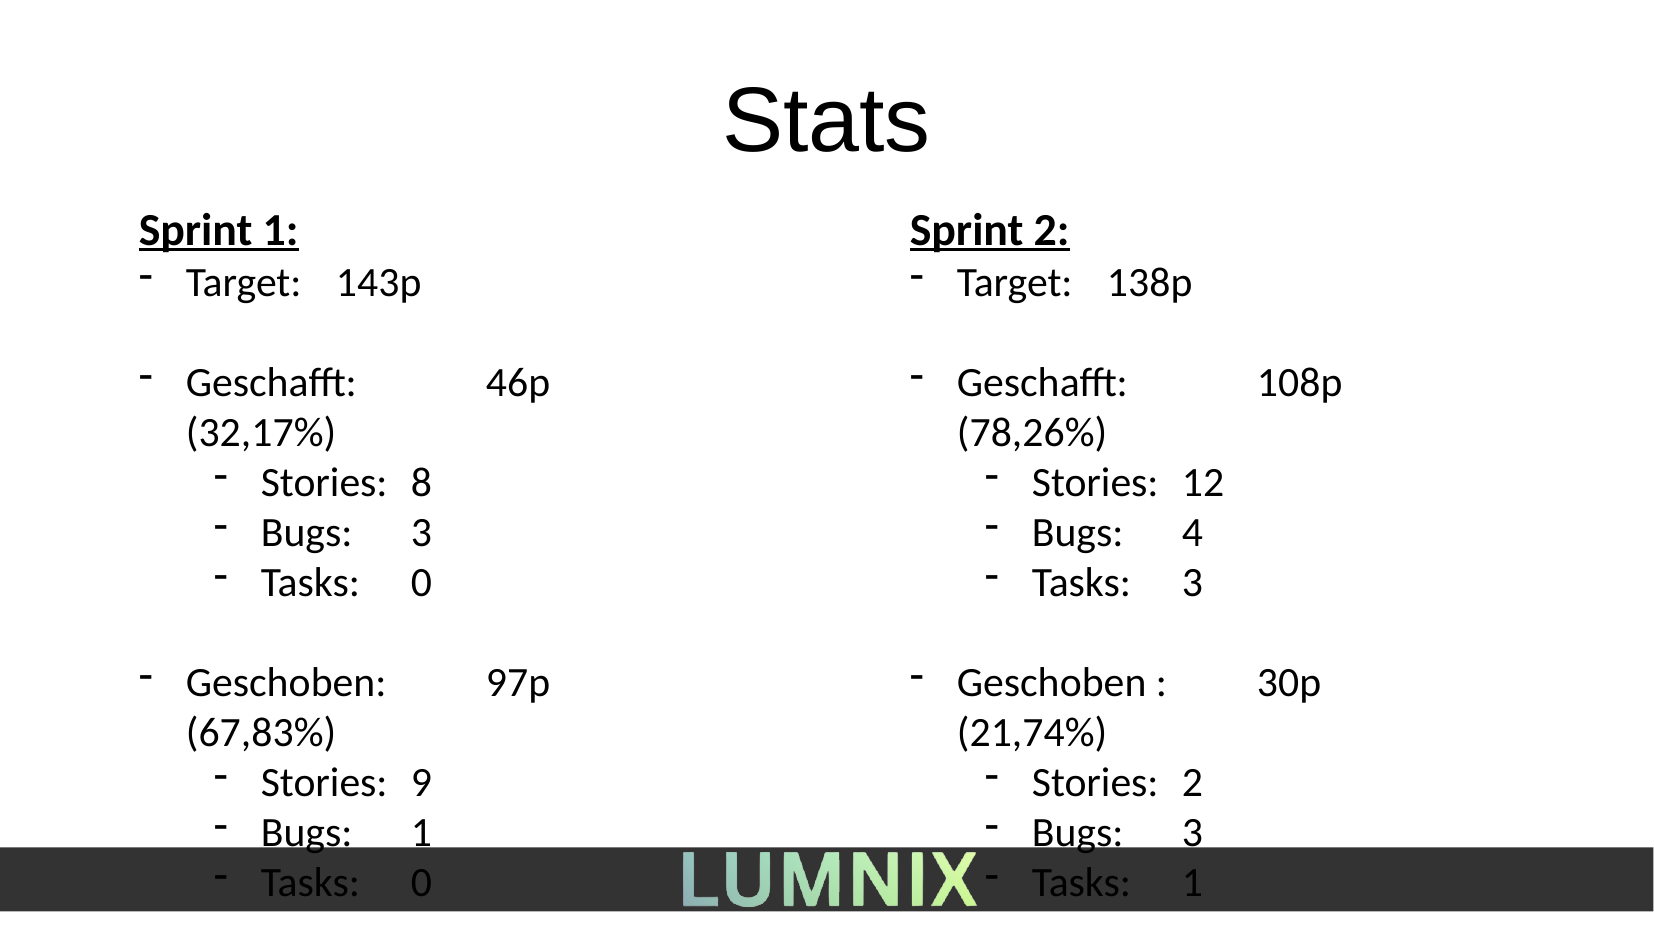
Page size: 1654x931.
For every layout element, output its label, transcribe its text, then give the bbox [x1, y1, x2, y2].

picture [639, 690, 1015, 931]
text_box Sprint 1: Target: 143p Geschafft: 46p (32,17%) Stories: 8 Bugs: 3 Tasks: 0 Geschoben: 97p (67,83%) Stories: 9 Bugs: 1 Tasks: 0 [124, 192, 759, 913]
text_box Stats [82, 37, 1571, 193]
text_box Sprint 2: Target: 138p Geschafft: 108p (78,26%) Stories: 12 Bugs: 4 Tasks: 3 Geschoben : 30p (21,74%) Stories: 2 Bugs: 3 Tasks: 1 [895, 192, 1530, 913]
